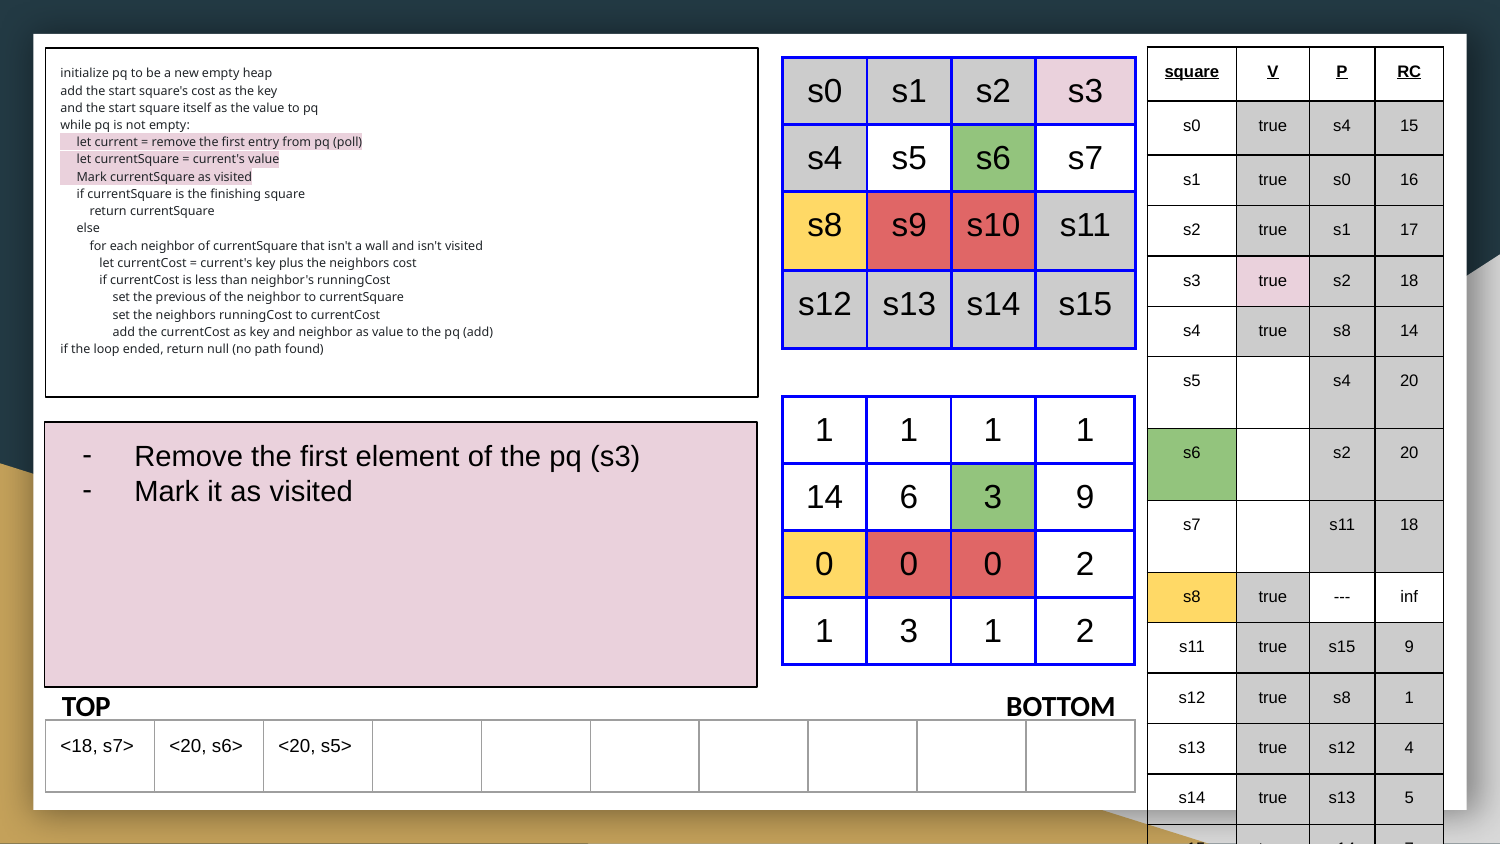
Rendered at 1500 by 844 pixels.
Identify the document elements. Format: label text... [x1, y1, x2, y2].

table_header 1 [868, 398, 950, 462]
table_cell 17 [1376, 206, 1443, 255]
list initialize pq to be a new empty heap add the start square's cost as the key and the start square itself as the value to pq while pq is not empty: let current = remove the first entry from pq (poll) let currentSquare = current's value Mark currentSquare as visited if currentSquare is the finishing square return currentSquare else for each neighbor of currentSquare that isn't a wall and isn't visited let currentCost = current's key plus the neighbors cost if currentCost is less than neighbor's runningCost set the previous of the neighbor to currentSquare set the neighbors runningCost to currentCost add the currentCost as key and neighbor as value to the pq (add) if the loop ended, return null (no path found) [45, 47, 758, 397]
table_cell s8 [1310, 307, 1374, 356]
table_cell s15 [1148, 825, 1236, 844]
table_header s2 [953, 59, 1034, 123]
table_cell s15 [1037, 272, 1134, 347]
table_cell true [1237, 206, 1309, 255]
table_cell s4 [1310, 357, 1374, 428]
table_cell [1237, 429, 1309, 500]
table_cell 0 [868, 532, 950, 596]
table_cell 0 [784, 532, 865, 596]
table_cell --- [1310, 573, 1374, 622]
table_cell 18 [1376, 501, 1443, 572]
table_cell s5 [868, 126, 950, 190]
table_header [809, 721, 916, 791]
table_header [700, 721, 807, 791]
table_header <20, s6> [155, 721, 263, 791]
table_header 1 [1037, 398, 1133, 462]
table_cell true [1237, 257, 1309, 306]
table_header <20, s5> [264, 721, 372, 791]
table_cell 20 [1376, 429, 1443, 500]
table_header V [1237, 48, 1309, 100]
table_header square [1148, 48, 1236, 100]
table_cell s13 [1148, 724, 1236, 773]
table_cell s9 [868, 193, 950, 269]
table_cell true [1237, 307, 1309, 356]
table_cell 6 [868, 465, 950, 529]
table_cell s14 [1148, 775, 1236, 824]
table_cell s11 [1310, 501, 1374, 572]
table_cell true [1237, 674, 1309, 723]
table_cell s4 [1310, 102, 1374, 154]
table_cell s1 [1310, 206, 1374, 255]
table_cell true [1237, 102, 1309, 154]
table_cell true [1237, 775, 1309, 824]
table_cell s4 [1148, 307, 1236, 356]
table_cell 14 [1376, 307, 1443, 356]
table_cell s8 [1310, 674, 1374, 723]
table_cell s10 [953, 193, 1034, 269]
table_cell true [1237, 724, 1309, 773]
table_cell s15 [1310, 623, 1374, 672]
table_cell 15 [1376, 102, 1443, 154]
table_cell s0 [1310, 156, 1374, 205]
table_cell 3 [952, 465, 1034, 529]
table_cell s1 [1148, 156, 1236, 205]
table_cell 2 [1037, 599, 1133, 663]
table_cell s11 [1148, 623, 1236, 672]
table_cell 7 [1376, 825, 1443, 844]
table_cell s6 [953, 126, 1034, 190]
table_header s0 [784, 59, 866, 123]
table_cell 5 [1376, 775, 1443, 824]
table_cell 0 [952, 532, 1034, 596]
table_cell s0 [1148, 102, 1236, 154]
table_cell 9 [1376, 623, 1443, 672]
table_header [1027, 721, 1134, 791]
table_cell 9 [1037, 465, 1133, 529]
table_cell s12 [784, 272, 866, 347]
table_cell [1237, 501, 1309, 572]
table_cell s14 [953, 272, 1034, 347]
table_cell 14 [784, 465, 865, 529]
table_header P [1310, 48, 1374, 100]
text_box TOP BOTTOM [46, 672, 1148, 702]
table_cell s8 [784, 193, 866, 269]
table_cell [1237, 357, 1309, 428]
table_header [591, 721, 698, 791]
table_cell true [1237, 825, 1309, 844]
table_cell s12 [1148, 674, 1236, 723]
table_cell true [1237, 573, 1309, 622]
table_cell s7 [1148, 501, 1236, 572]
table_cell s6 [1148, 429, 1236, 500]
table_cell s2 [1148, 206, 1236, 255]
table_cell 16 [1376, 156, 1443, 205]
table_header 1 [952, 398, 1034, 462]
table_cell 2 [1037, 532, 1133, 596]
table_cell true [1237, 156, 1309, 205]
table_header 1 [784, 398, 865, 462]
table_cell s4 [784, 126, 866, 190]
table_cell 1 [1376, 674, 1443, 723]
table_cell s12 [1310, 724, 1374, 773]
table_cell inf [1376, 573, 1443, 622]
table_cell true [1237, 623, 1309, 672]
table_cell s7 [1037, 126, 1134, 190]
table_cell s8 [1148, 573, 1236, 622]
table_cell 20 [1376, 357, 1443, 428]
text_box Remove the first element of the pq (s3) Mark it as visited [44, 421, 757, 687]
table_header s3 [1037, 59, 1134, 123]
table_cell 1 [784, 599, 865, 663]
table_cell 18 [1376, 257, 1443, 306]
table_header [482, 721, 590, 791]
table_cell s2 [1310, 429, 1374, 500]
table_cell s14 [1310, 825, 1374, 844]
table_header <18, s7> [46, 721, 154, 791]
table_cell s13 [868, 272, 950, 347]
table_cell s2 [1310, 257, 1374, 306]
table_header [373, 721, 481, 791]
table_header s1 [868, 59, 950, 123]
table_cell 4 [1376, 724, 1443, 773]
table_header [918, 721, 1025, 791]
table_cell s11 [1037, 193, 1134, 269]
table_cell 1 [952, 599, 1034, 663]
table_cell s13 [1310, 775, 1374, 824]
table_cell s5 [1148, 357, 1236, 428]
table_header RC [1376, 48, 1443, 100]
table_cell 3 [868, 599, 950, 663]
table_cell s3 [1148, 257, 1236, 306]
